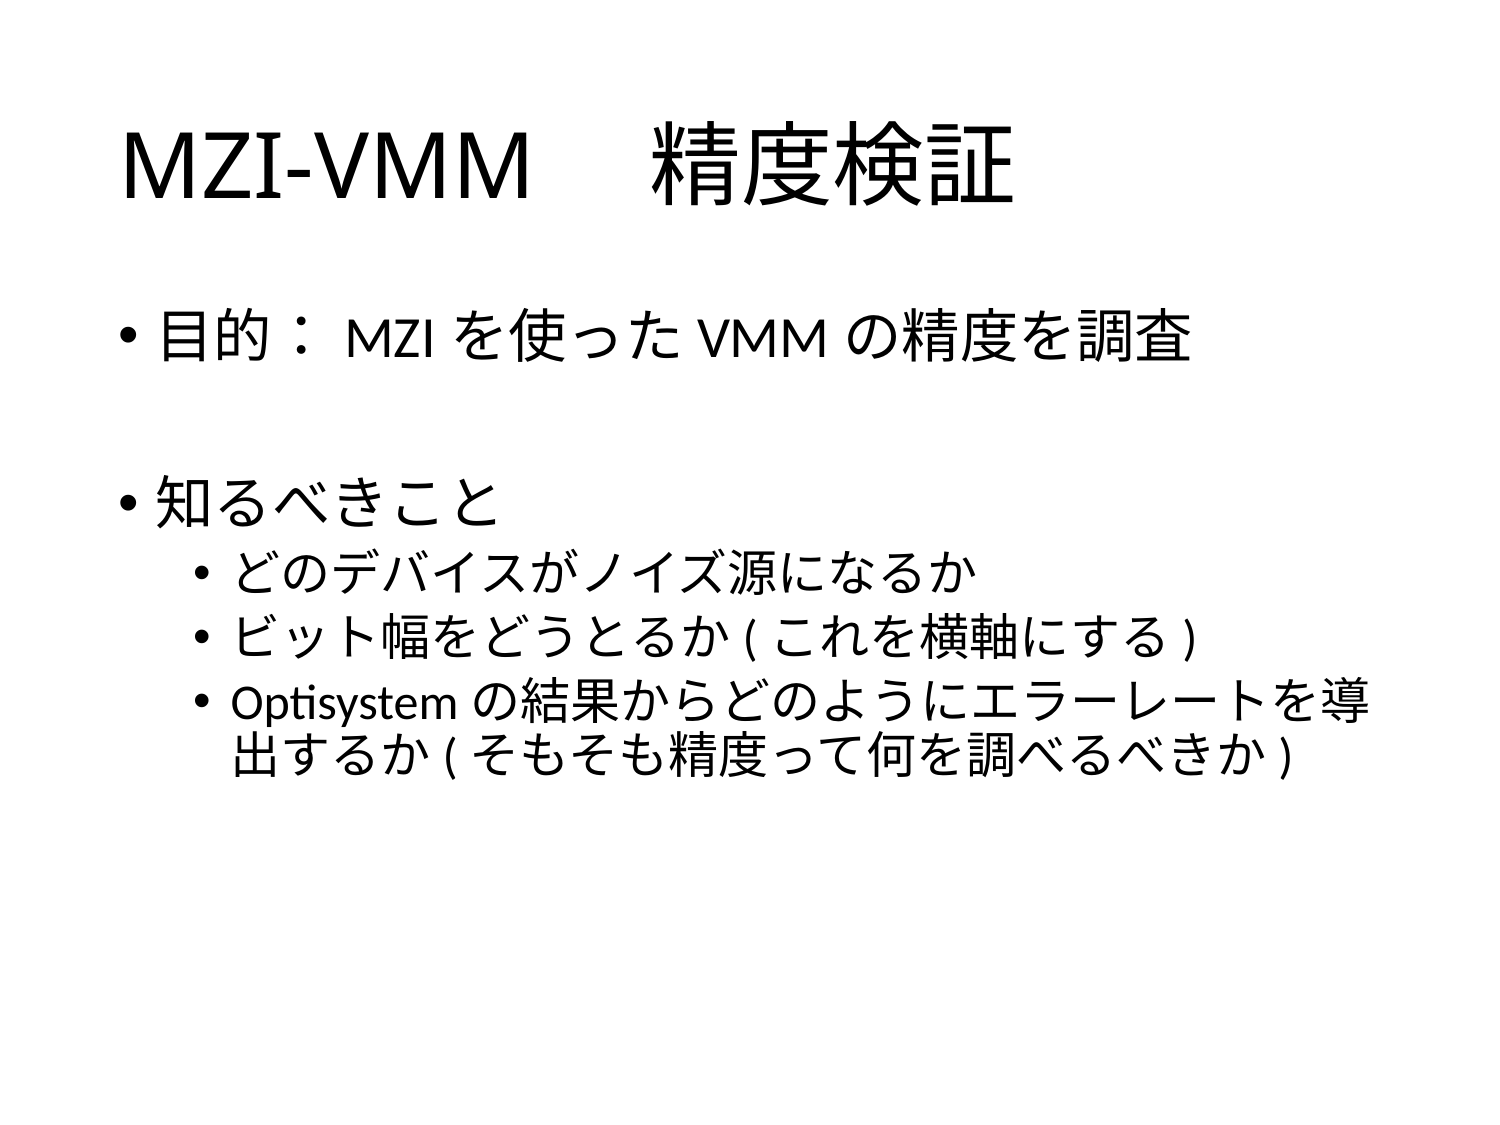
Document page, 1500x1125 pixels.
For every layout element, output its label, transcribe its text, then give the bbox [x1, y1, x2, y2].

list 目的：MZIを使ったVMMの精度を調査 知るべきこと どのデバイスがノイズ源になるか ビット幅をどうとるか(これを横軸にする) Optisystemの結果からどのようにエラーレートを導出するか(そもそも精度って何を調べるべきか) [103, 299, 1397, 1014]
title MZI-VMM 精度検証 [103, 59, 1397, 278]
